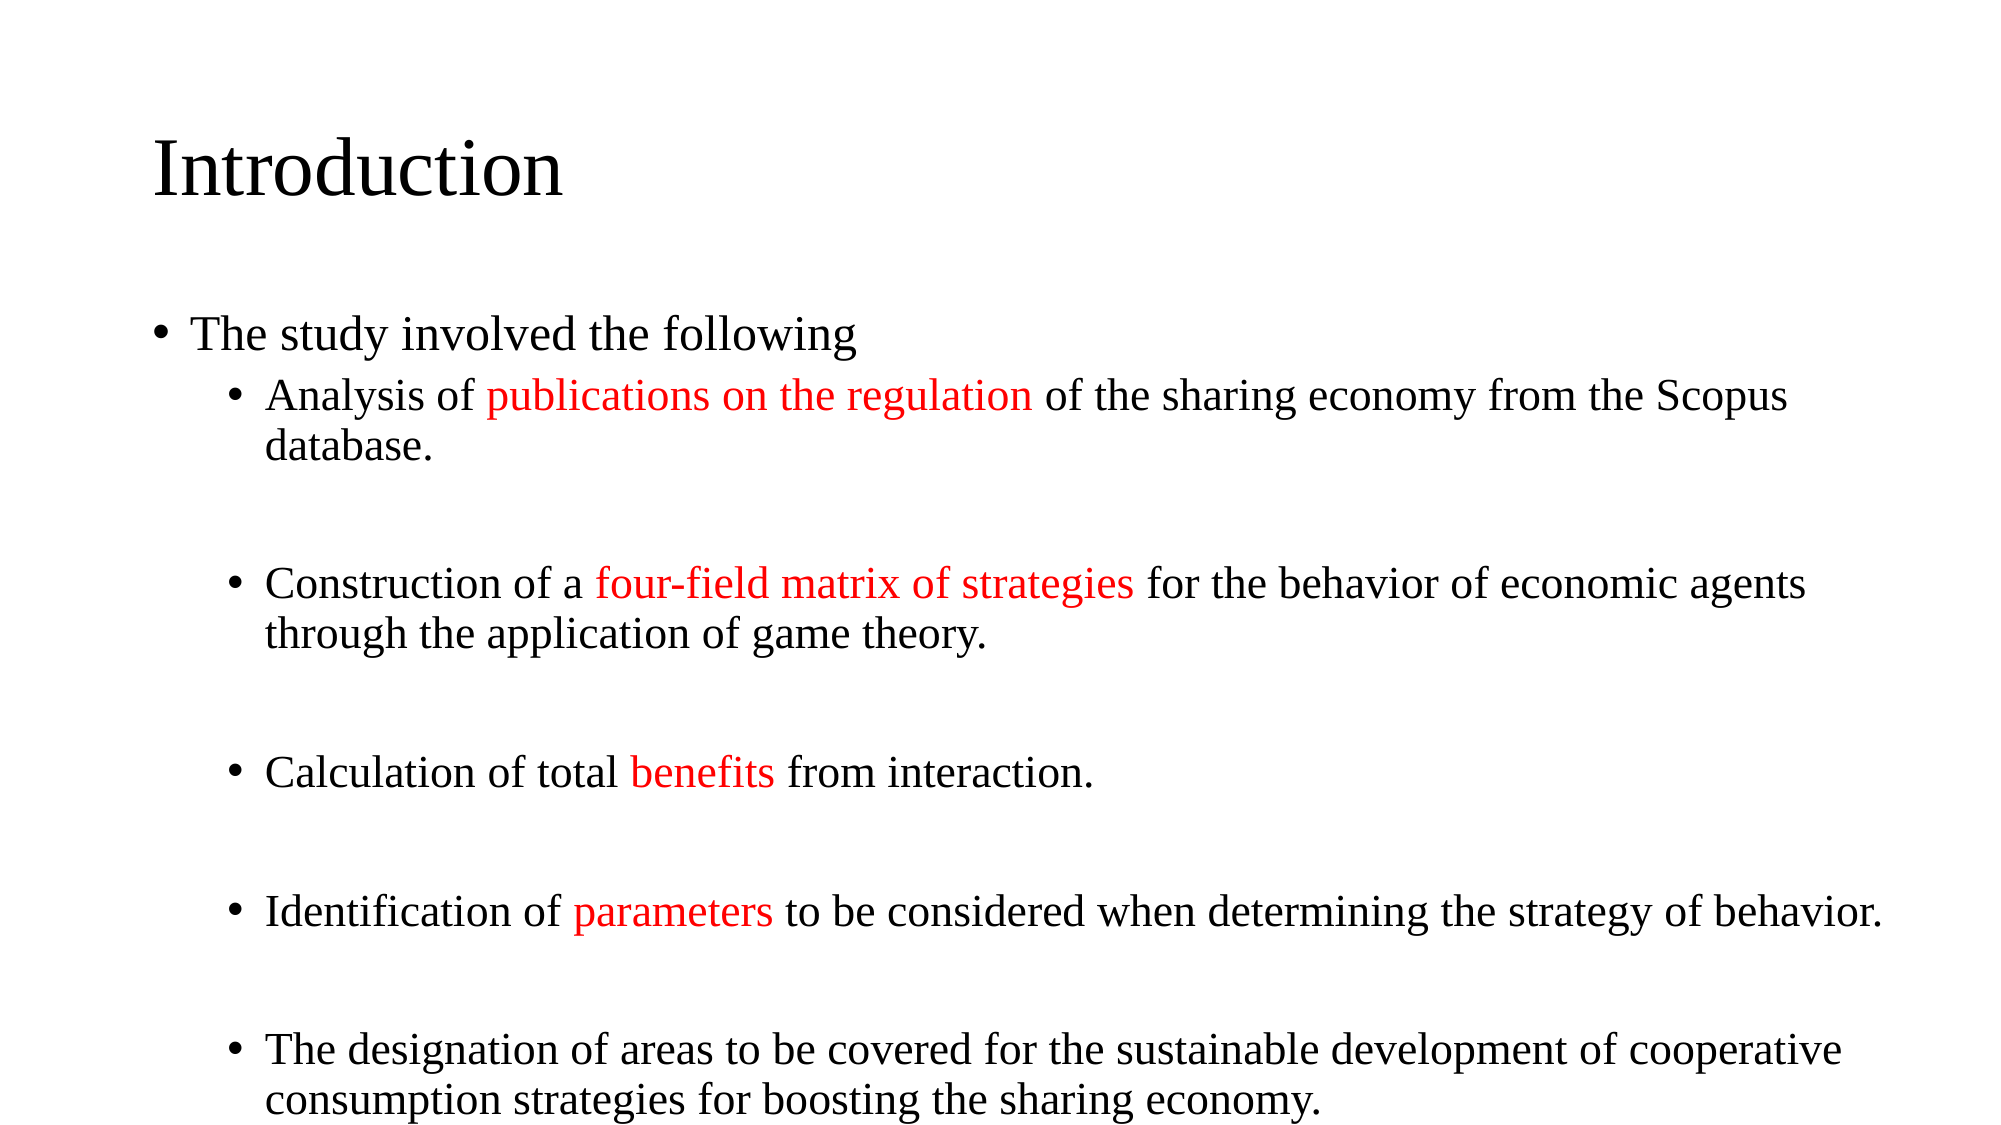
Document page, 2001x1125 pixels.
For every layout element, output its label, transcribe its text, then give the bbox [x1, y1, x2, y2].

list The study involved the following Analysis of publications on the regulation of the sharing economy from the Scopus database. Construction of a four-field matrix of strategies for the behavior of economic agents through the application of game theory. Calculation of total benefits from interaction. Identification of parameters to be considered when determining the strategy of behavior. The designation of areas to be covered for the sustainable development of cooperative consumption strategies for boosting the sharing economy. [137, 299, 1944, 948]
title Introduction [137, 59, 1863, 278]
